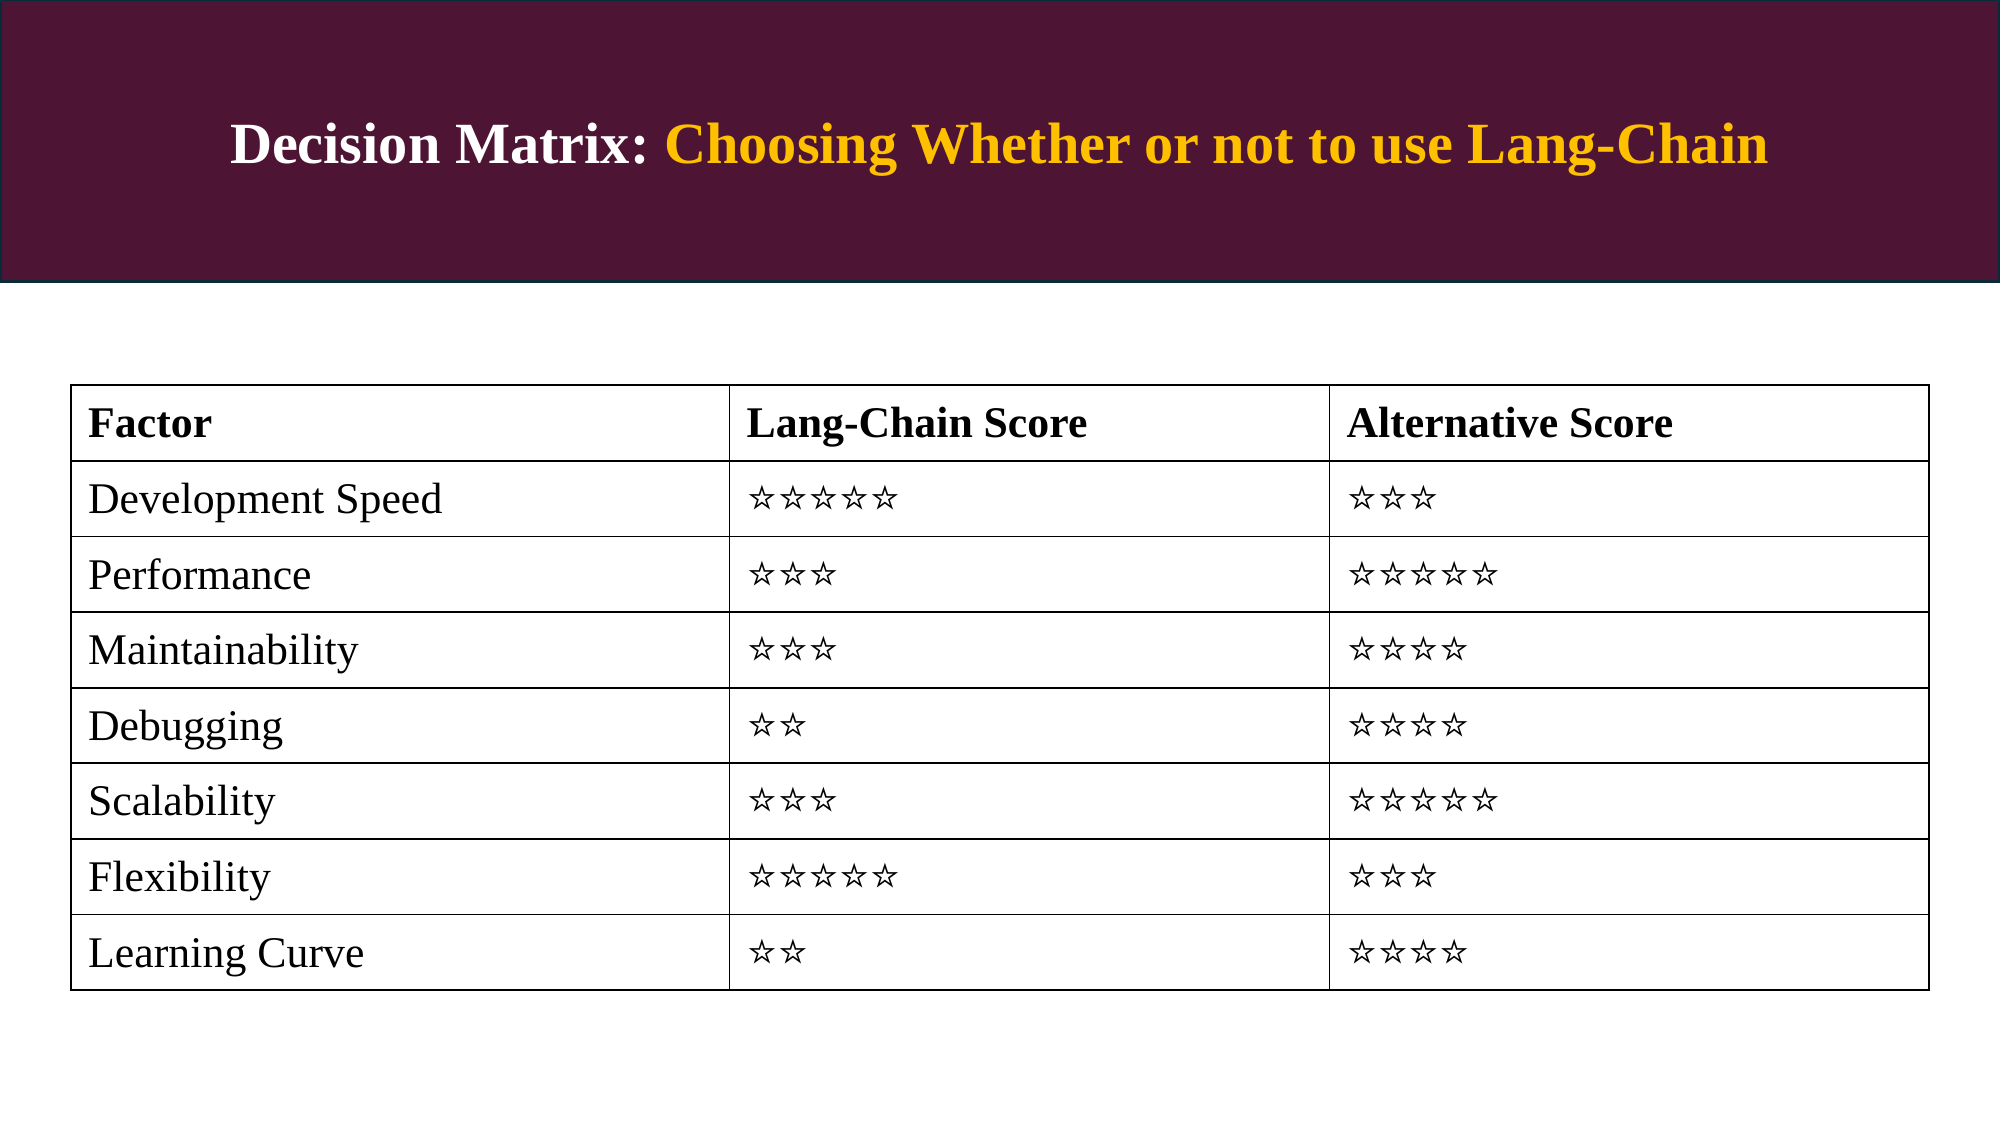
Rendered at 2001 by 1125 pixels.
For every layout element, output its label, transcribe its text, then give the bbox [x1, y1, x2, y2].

table_cell Scalability [72, 764, 729, 838]
table_cell Maintainability [72, 613, 729, 687]
table_cell Debugging [72, 689, 729, 762]
table_cell Flexibility [72, 840, 729, 914]
table_cell ⭐⭐⭐⭐ [1330, 915, 1928, 989]
table_header Lang-Chain Score [730, 386, 1329, 460]
table_cell ⭐⭐⭐⭐⭐ [1330, 537, 1928, 611]
table_header Alternative Score [1330, 386, 1928, 460]
table_cell ⭐⭐⭐ [730, 613, 1329, 687]
table_cell Performance [72, 537, 729, 611]
table_cell ⭐⭐ [730, 689, 1329, 762]
table_header Factor [72, 386, 729, 460]
table_cell ⭐⭐⭐ [1330, 840, 1928, 914]
table_cell ⭐⭐⭐⭐⭐ [730, 462, 1329, 536]
table_cell ⭐⭐⭐⭐⭐ [730, 840, 1329, 914]
table_cell ⭐⭐ [730, 915, 1329, 989]
table_cell Learning Curve [72, 915, 729, 989]
table_cell Development Speed [72, 462, 729, 536]
text_box [0, 283, 2000, 1125]
table_cell ⭐⭐⭐⭐ [1330, 689, 1928, 762]
table_cell ⭐⭐⭐⭐ [1330, 613, 1928, 687]
table_cell ⭐⭐⭐ [730, 537, 1329, 611]
table_cell ⭐⭐⭐⭐⭐ [1330, 764, 1928, 838]
text_box Decision Matrix: Choosing Whether or not to use Lang-Chain [0, 0, 2000, 283]
table_cell ⭐⭐⭐ [730, 764, 1329, 838]
table_cell ⭐⭐⭐ [1330, 462, 1928, 536]
